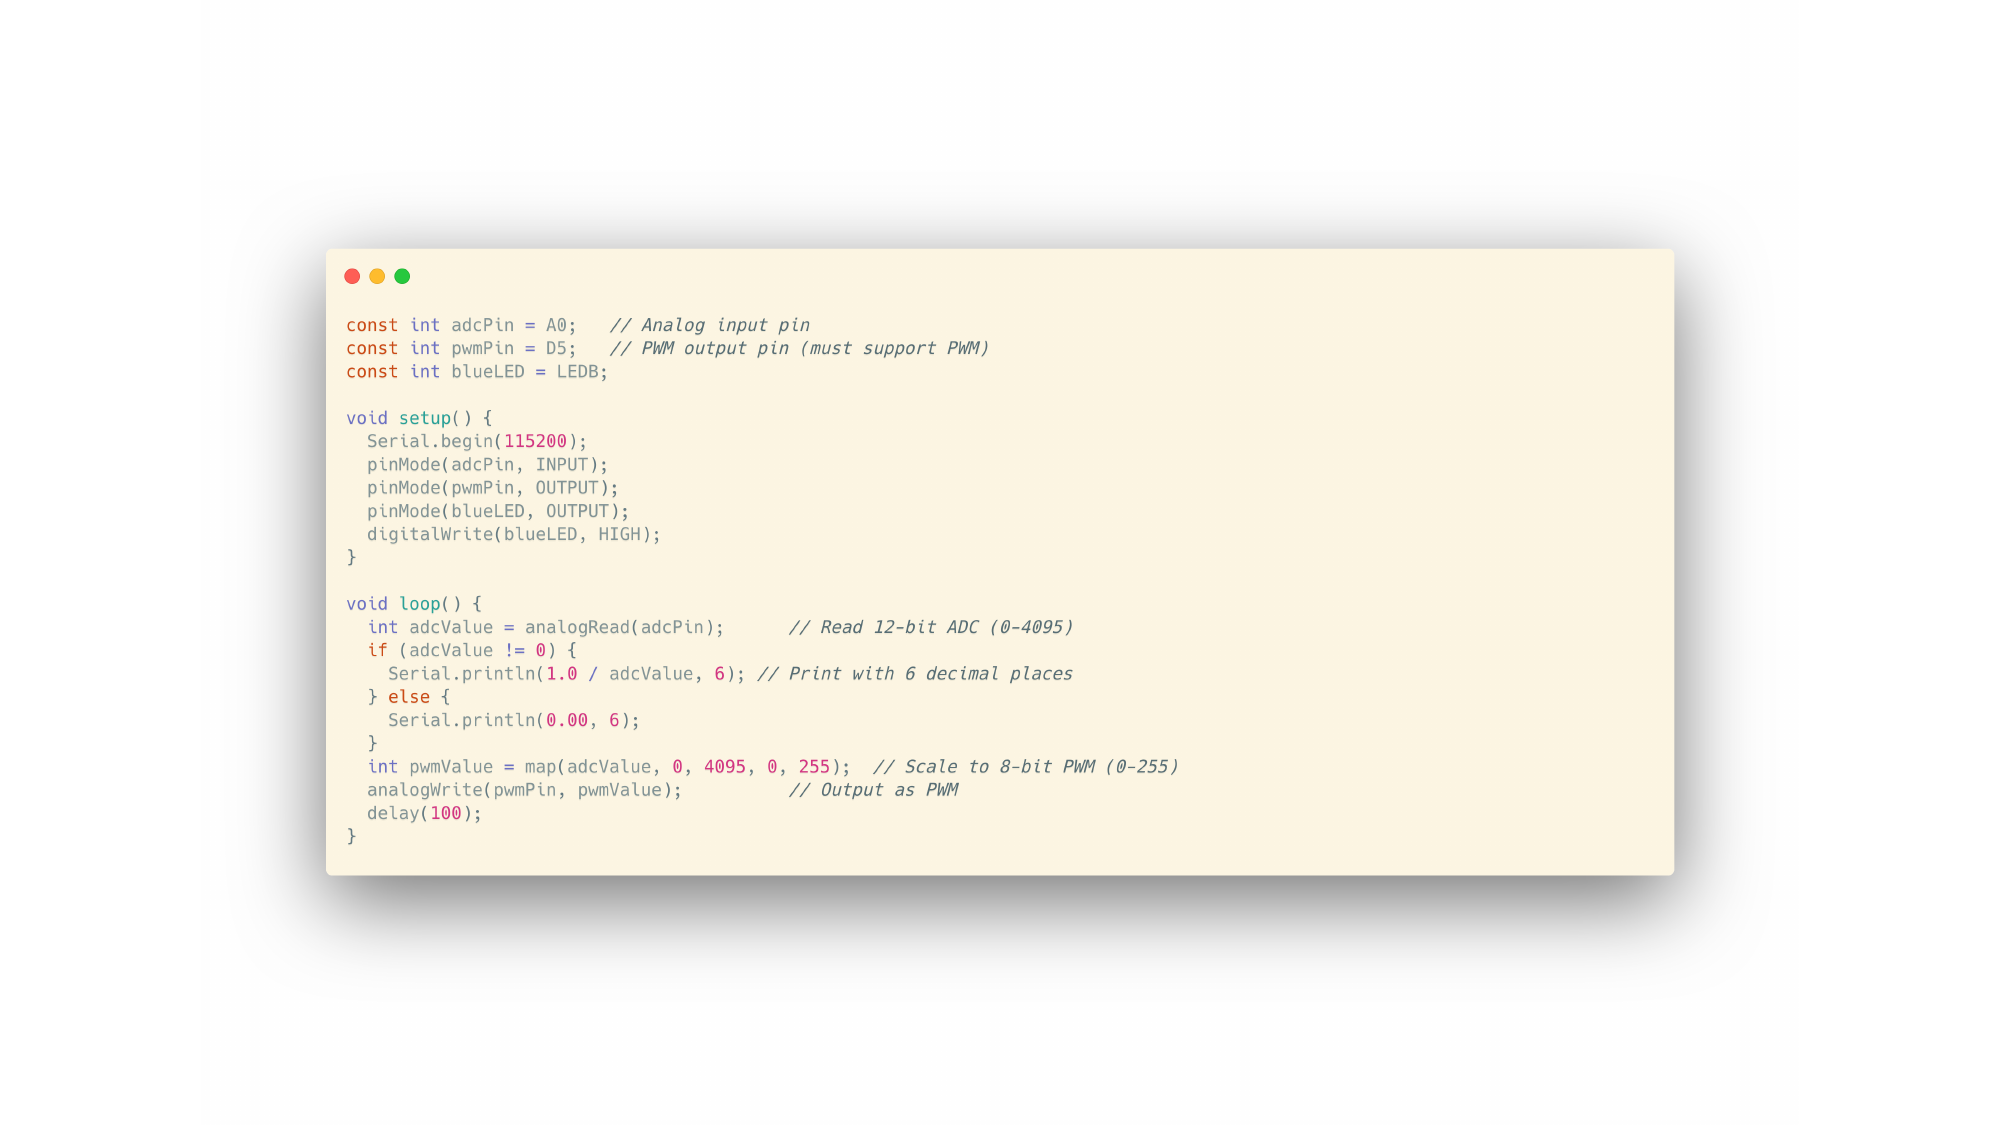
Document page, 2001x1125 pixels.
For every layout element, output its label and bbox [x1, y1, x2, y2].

picture [201, 0, 1799, 1125]
